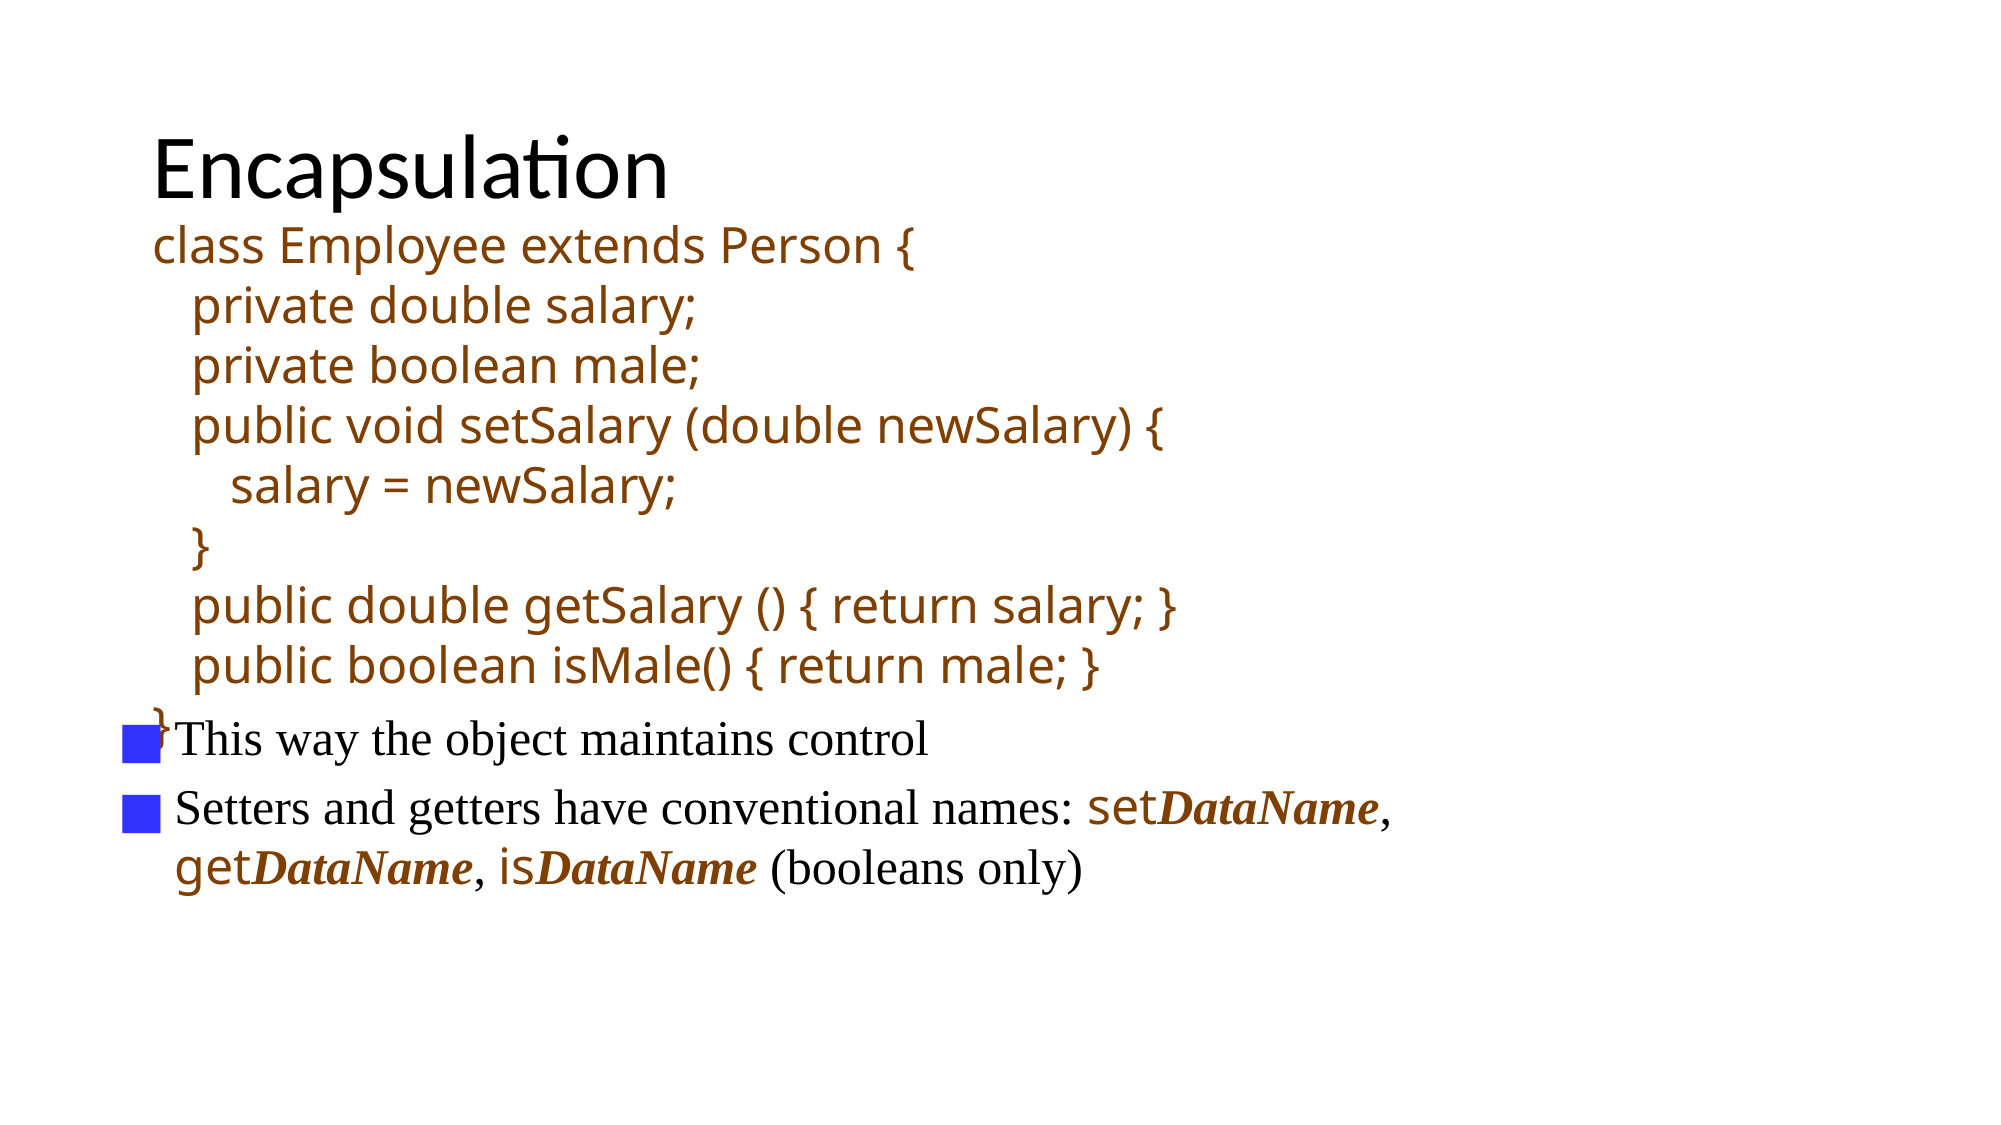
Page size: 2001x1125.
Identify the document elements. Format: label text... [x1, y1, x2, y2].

list class Employee extends Person { private double salary; private boolean male; public void setSalary (double newSalary) { salary = newSalary; } public double getSalary () { return salary; } public boolean isMale() { return male; } } [137, 205, 1863, 763]
text_box This way the object maintains control Setters and getters have conventional names: setDataName, getDataName, isDataName (booleans only) [102, 697, 1441, 981]
title Encapsulation [137, 59, 1863, 205]
